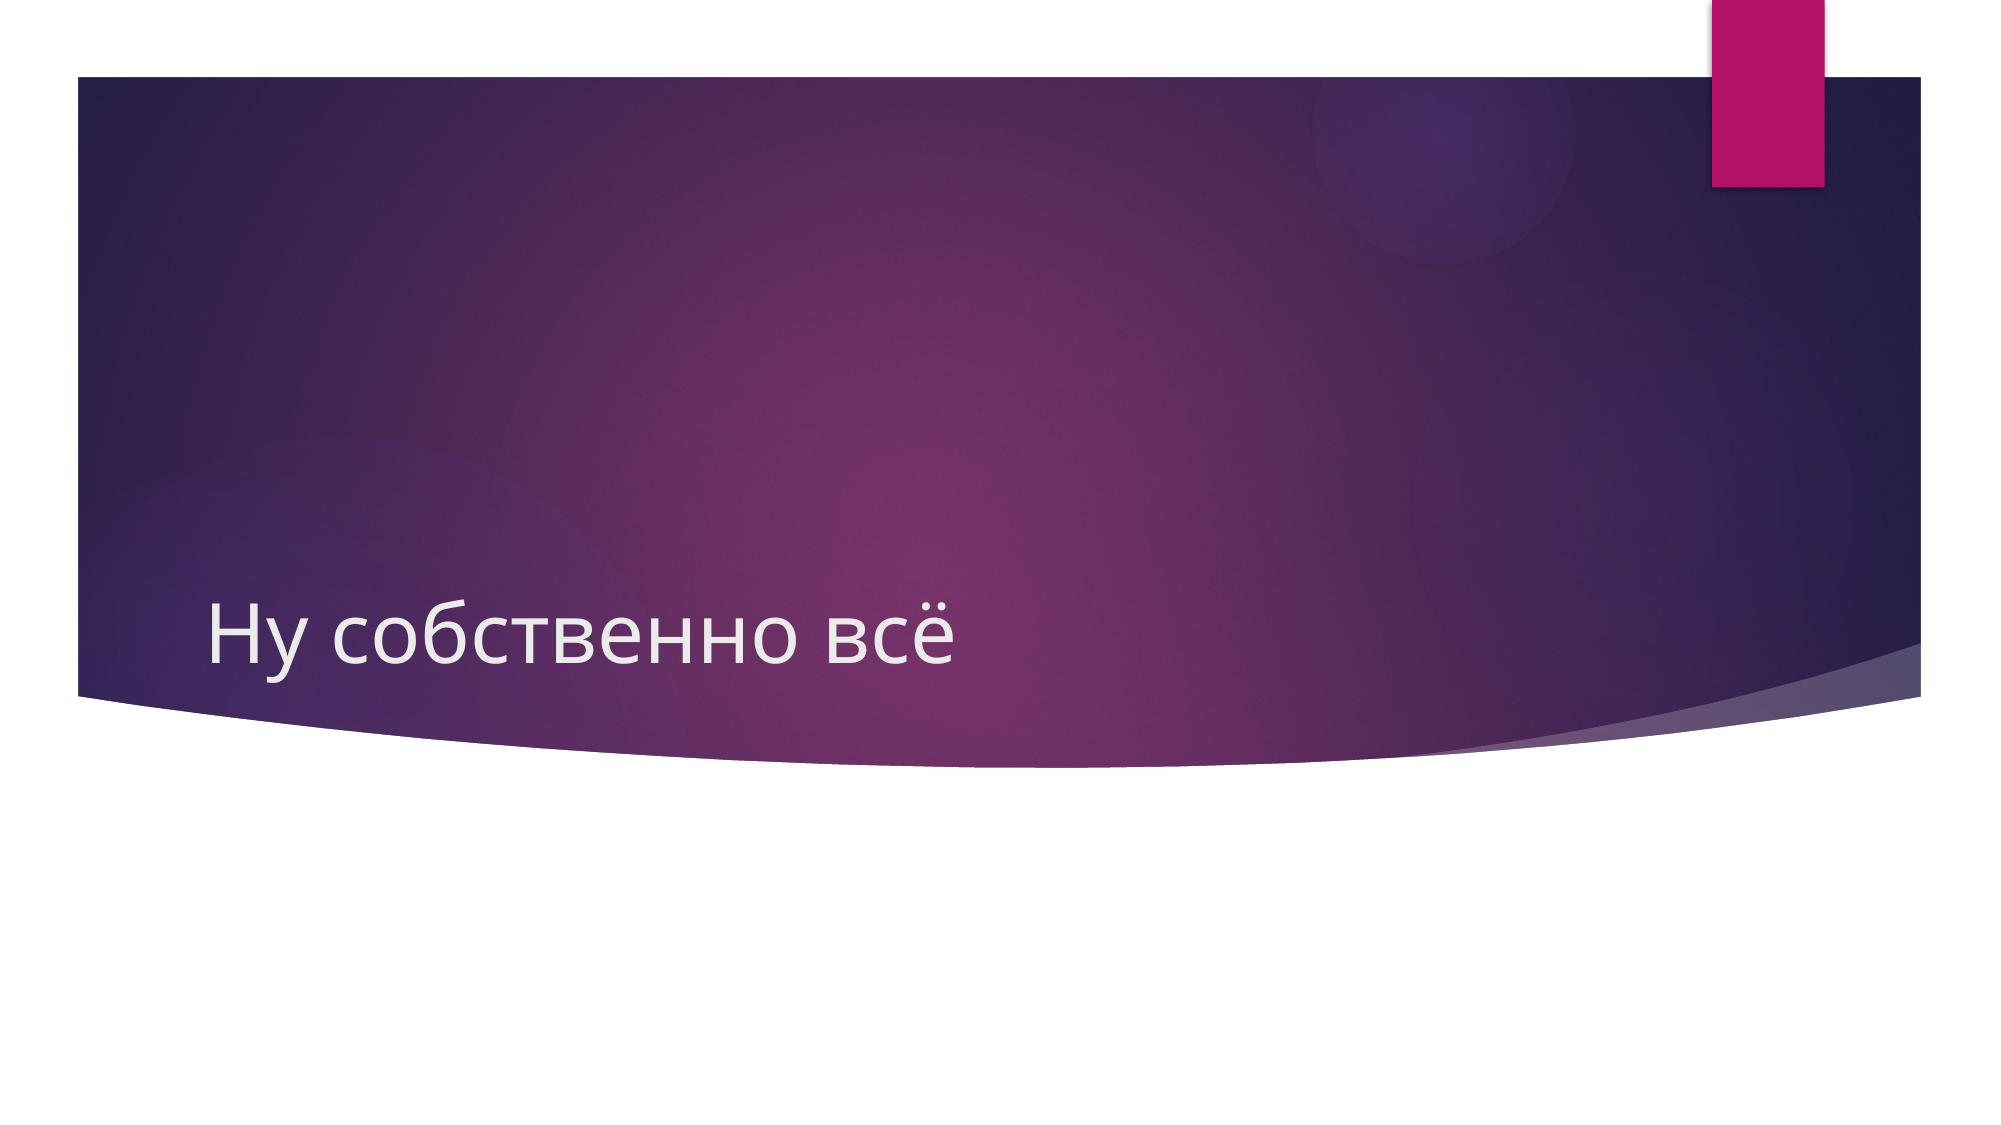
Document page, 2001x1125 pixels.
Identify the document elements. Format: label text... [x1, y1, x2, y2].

title Ну собственно всё [189, 388, 1638, 688]
